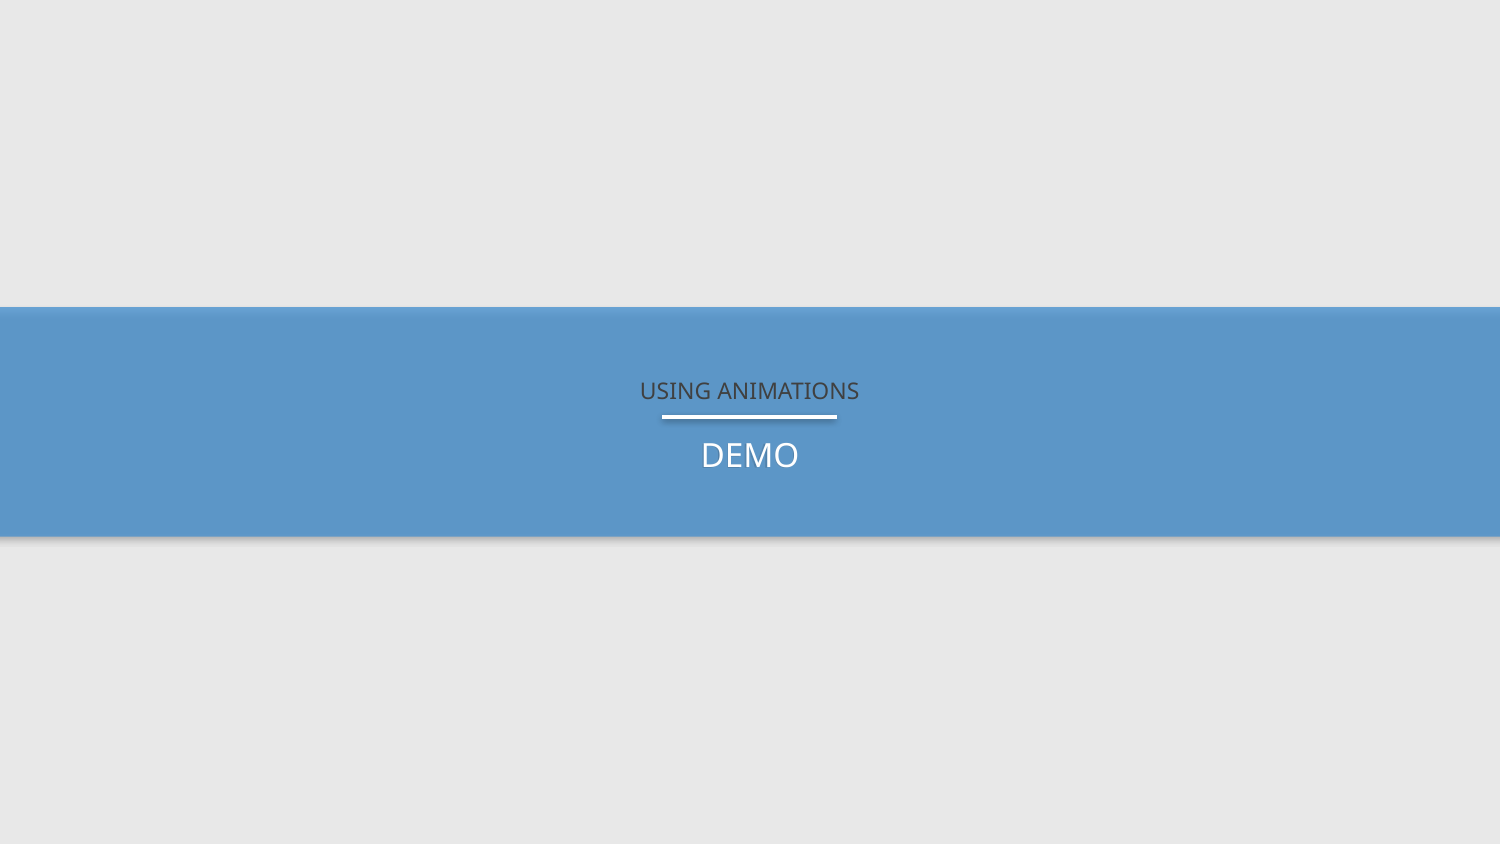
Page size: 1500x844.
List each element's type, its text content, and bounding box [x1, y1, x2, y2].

text_box USING ANIMATIONS [558, 369, 942, 412]
text_box [0, 306, 1500, 537]
text_box DEMO [462, 426, 1038, 482]
